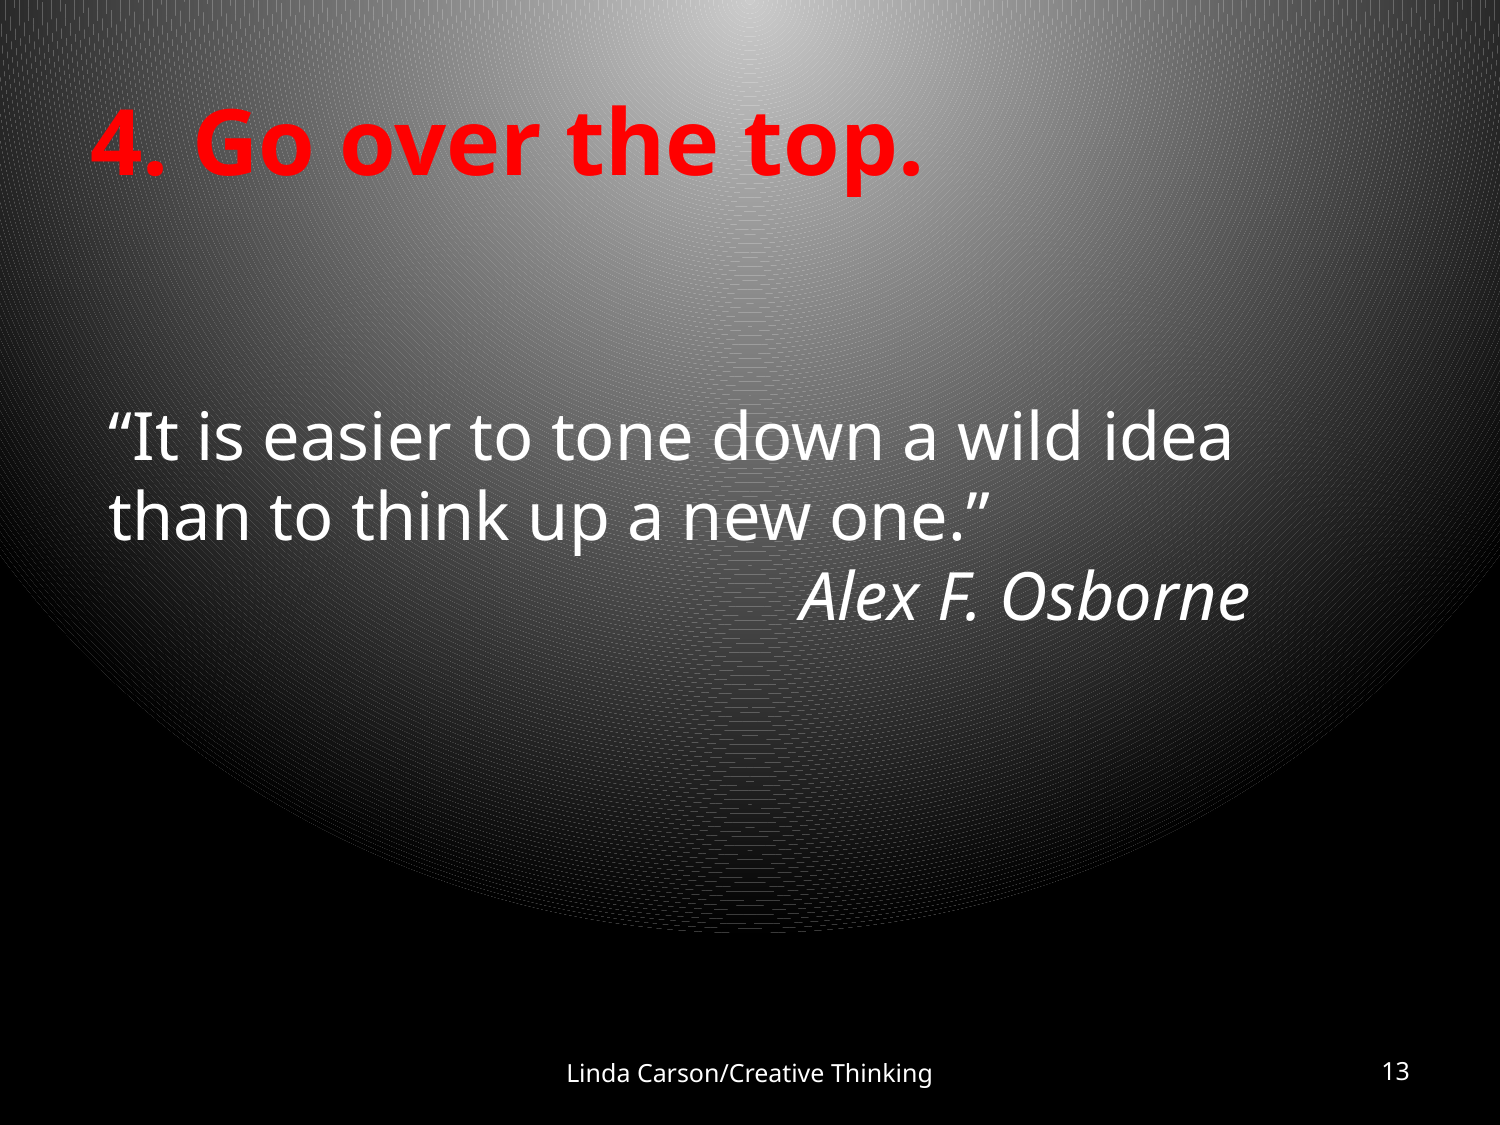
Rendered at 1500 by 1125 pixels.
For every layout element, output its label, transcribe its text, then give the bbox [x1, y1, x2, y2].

footer Linda Carson/Creative Thinking [512, 1042, 988, 1103]
text_box “It is easier to tone down a wild idea than to think up a new one.” Alex F. Osborne [93, 386, 1266, 642]
title 4. Go over the top. [74, 44, 1426, 233]
slide_number 13 [1074, 1042, 1425, 1103]
